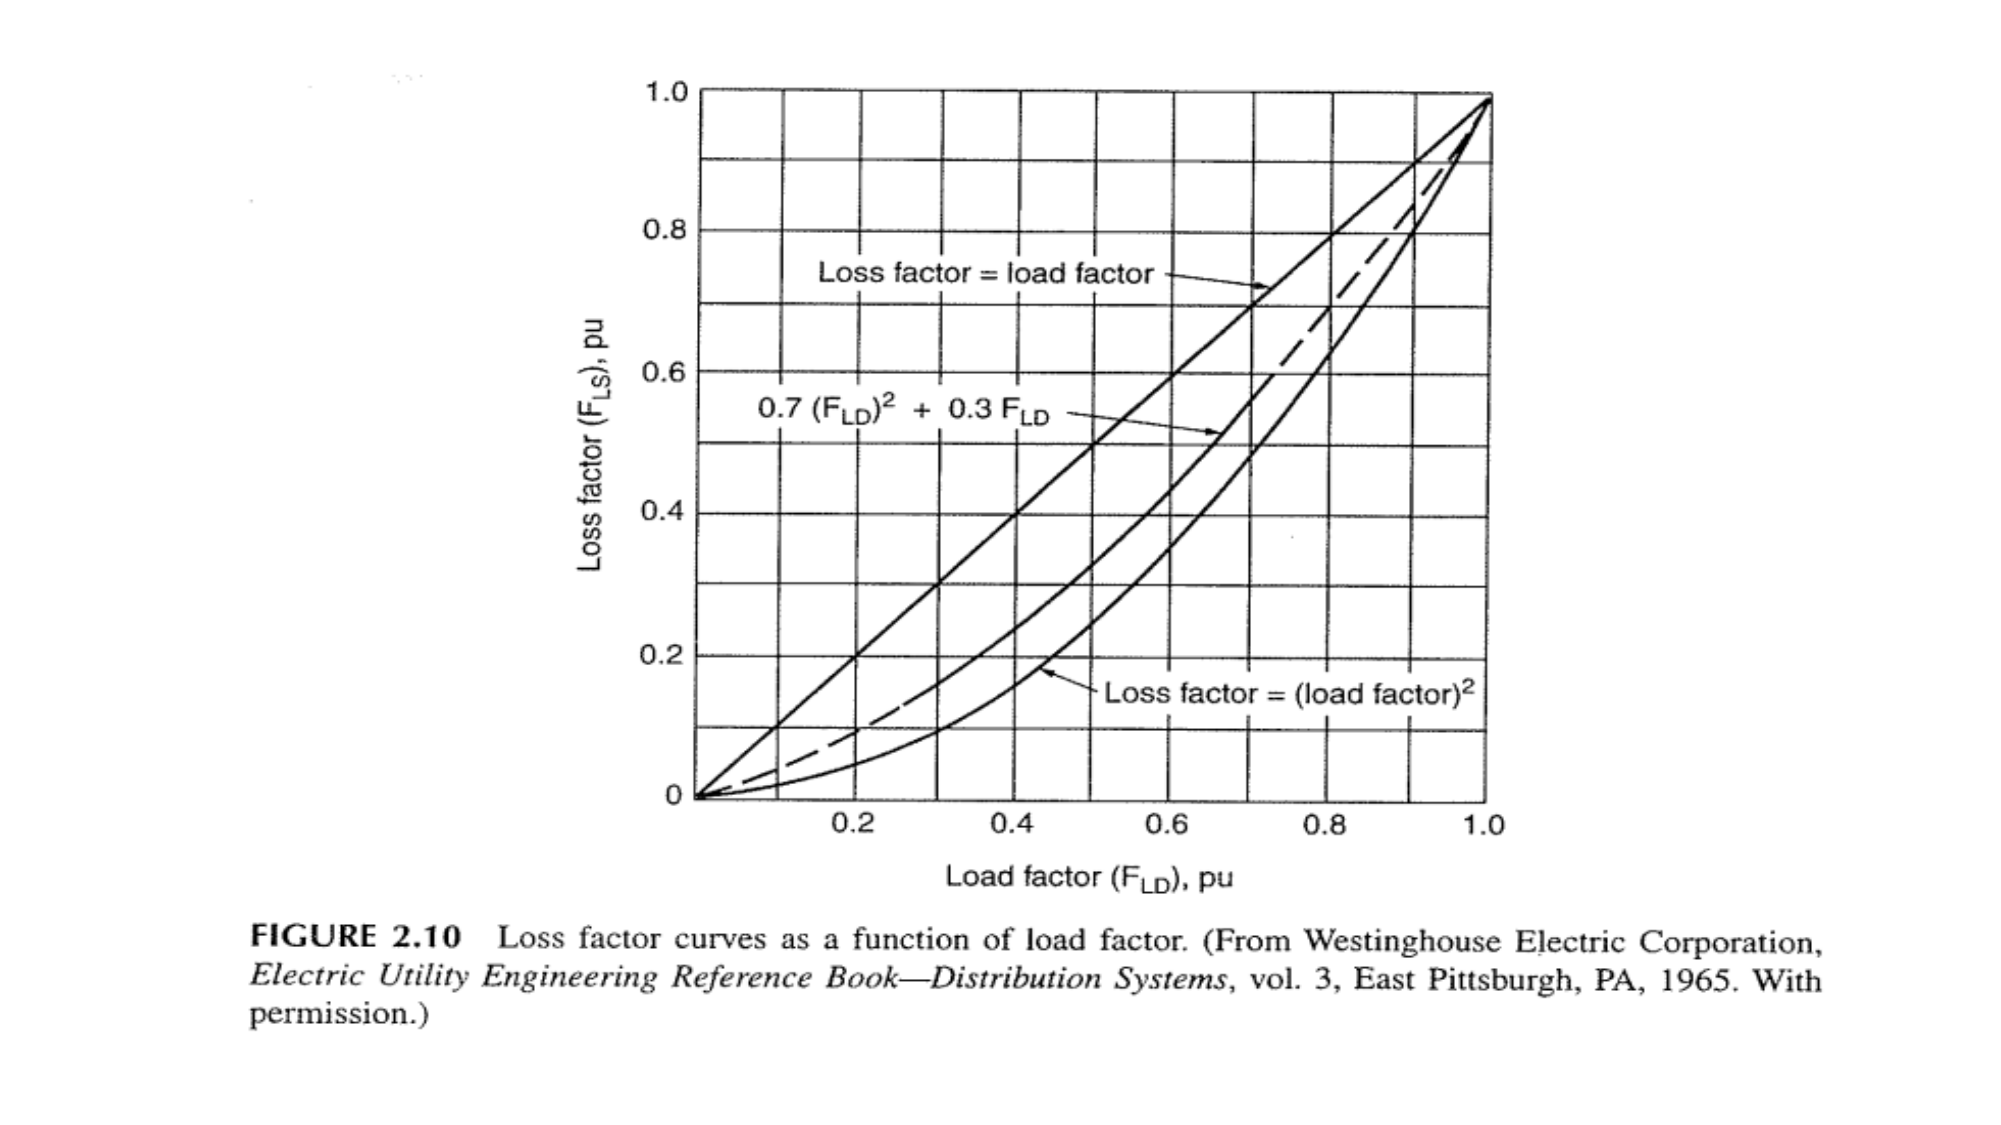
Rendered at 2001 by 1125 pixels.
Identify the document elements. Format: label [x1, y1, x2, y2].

list [137, 59, 1863, 1044]
